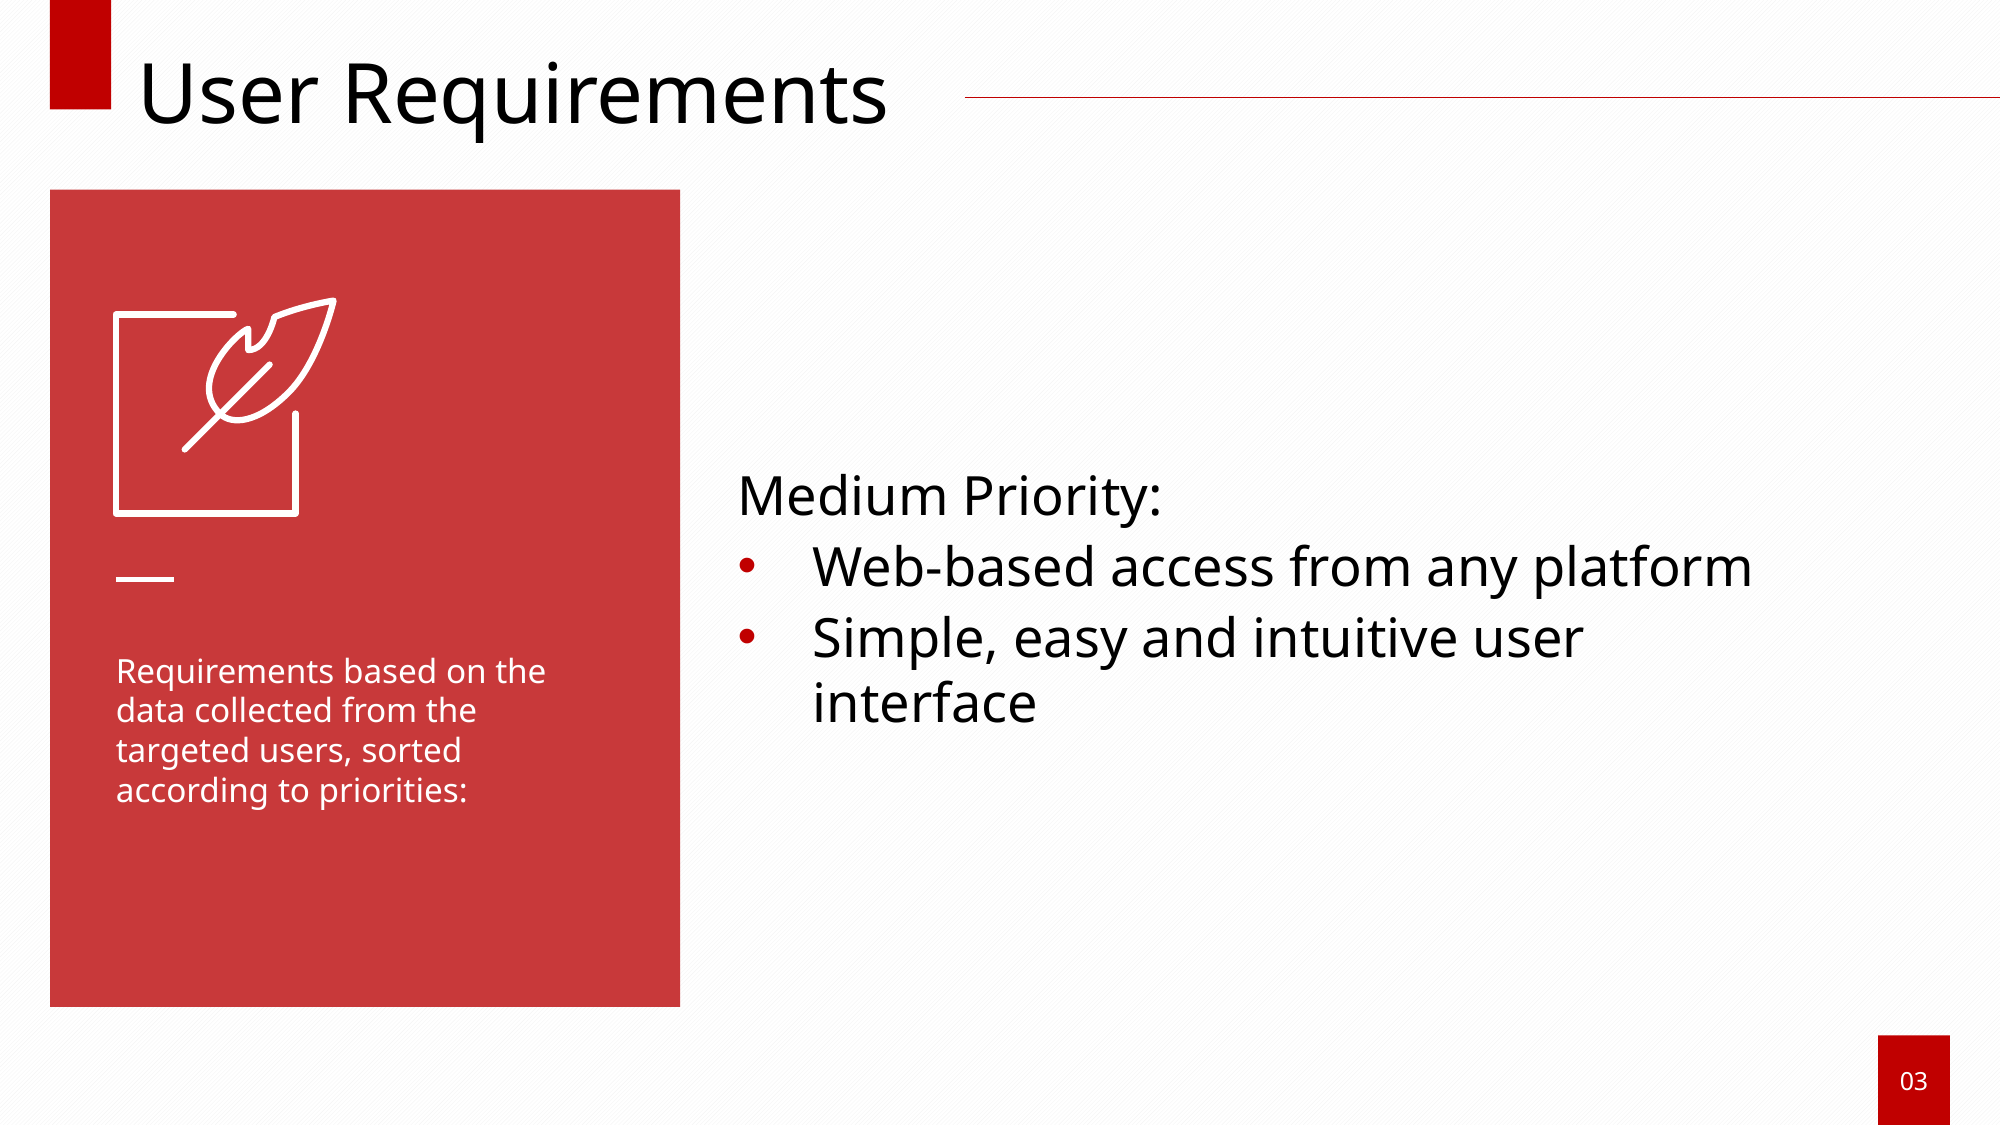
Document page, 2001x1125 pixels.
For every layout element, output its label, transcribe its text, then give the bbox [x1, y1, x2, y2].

text_box [49, 189, 681, 1008]
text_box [115, 300, 334, 514]
text_box Requirements based on the data collected from the targeted users, sorted according to priorities: [115, 609, 558, 850]
text_box User Requirements [137, 52, 1863, 143]
text_box 03 [1877, 1034, 1951, 1125]
text_box [49, 0, 112, 111]
text_box Medium Priority: Web-based access from any platform Simple, easy and intuitive user interface [705, 174, 1846, 1021]
